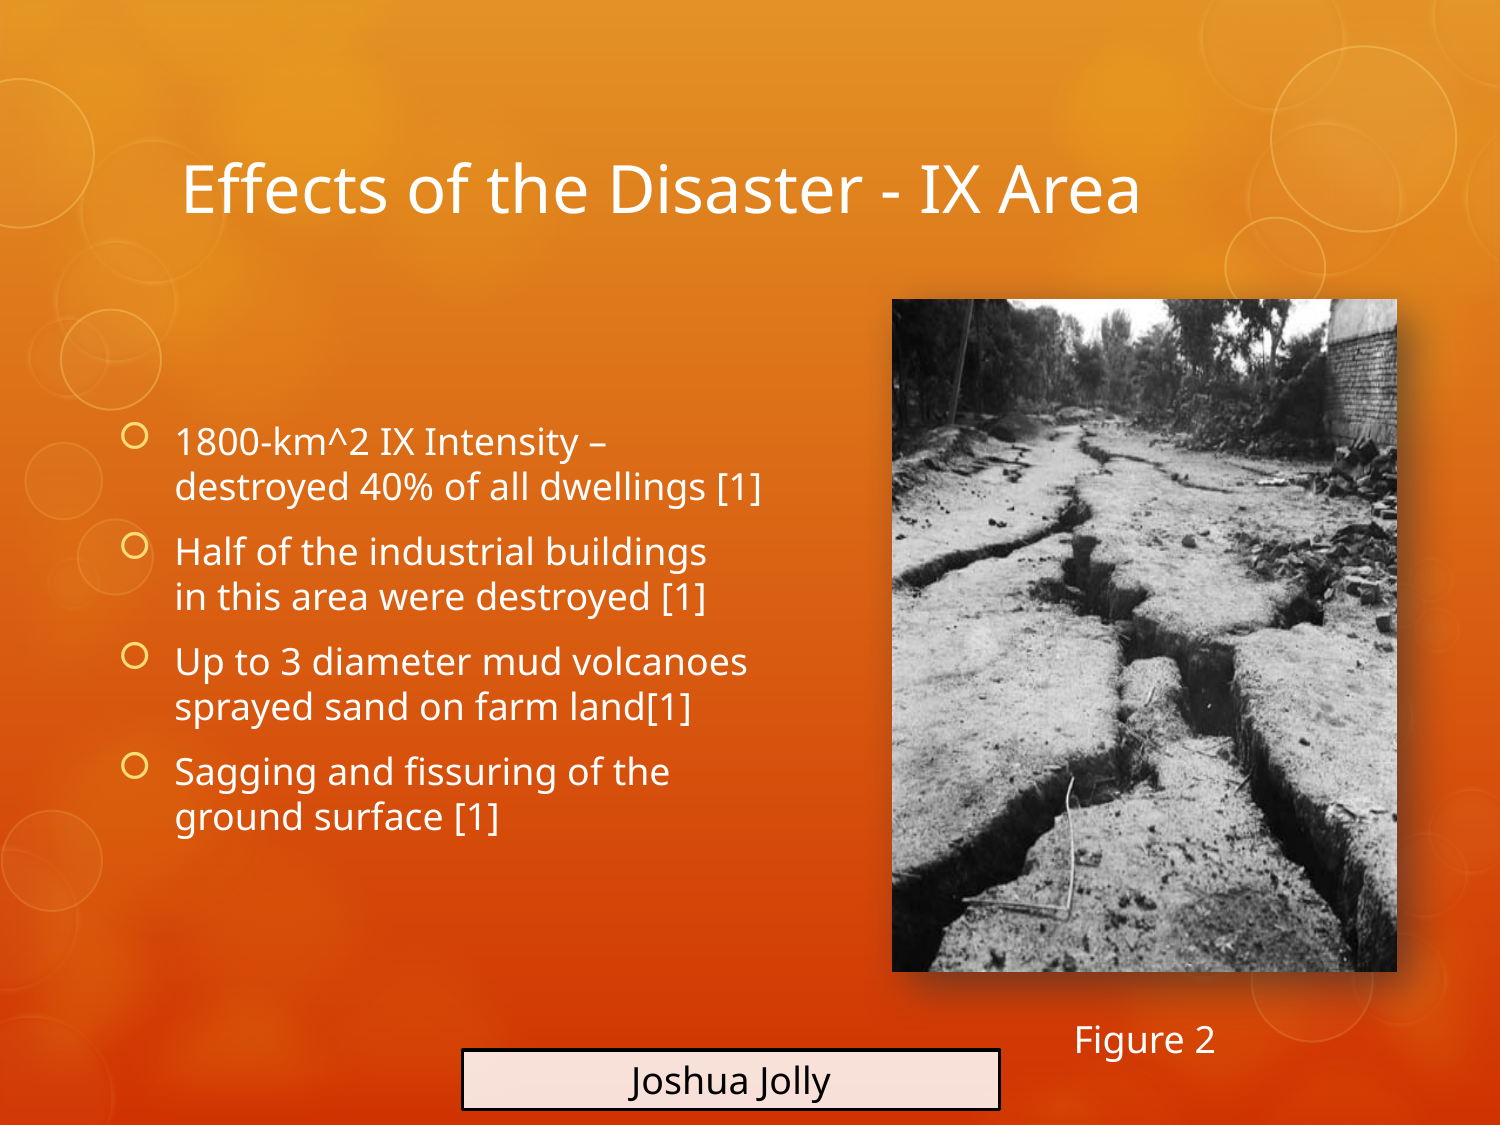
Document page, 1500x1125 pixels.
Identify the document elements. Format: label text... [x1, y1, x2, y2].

title Effects of the Disaster - IX Area [165, 110, 1335, 263]
picture [892, 298, 1398, 972]
text_box Figure 2 [1058, 1008, 1232, 1068]
list 1800-km^2 IX Intensity – destroyed 40% of all dwellings [1] Half of the industrial buildings in this area were destroyed [1] Up to 3 diameter mud volcanoes sprayed sand on farm land[1] Sagging and fissuring of the ground surface [1] [103, 303, 929, 1018]
text_box Joshua Jolly [461, 1048, 1001, 1111]
